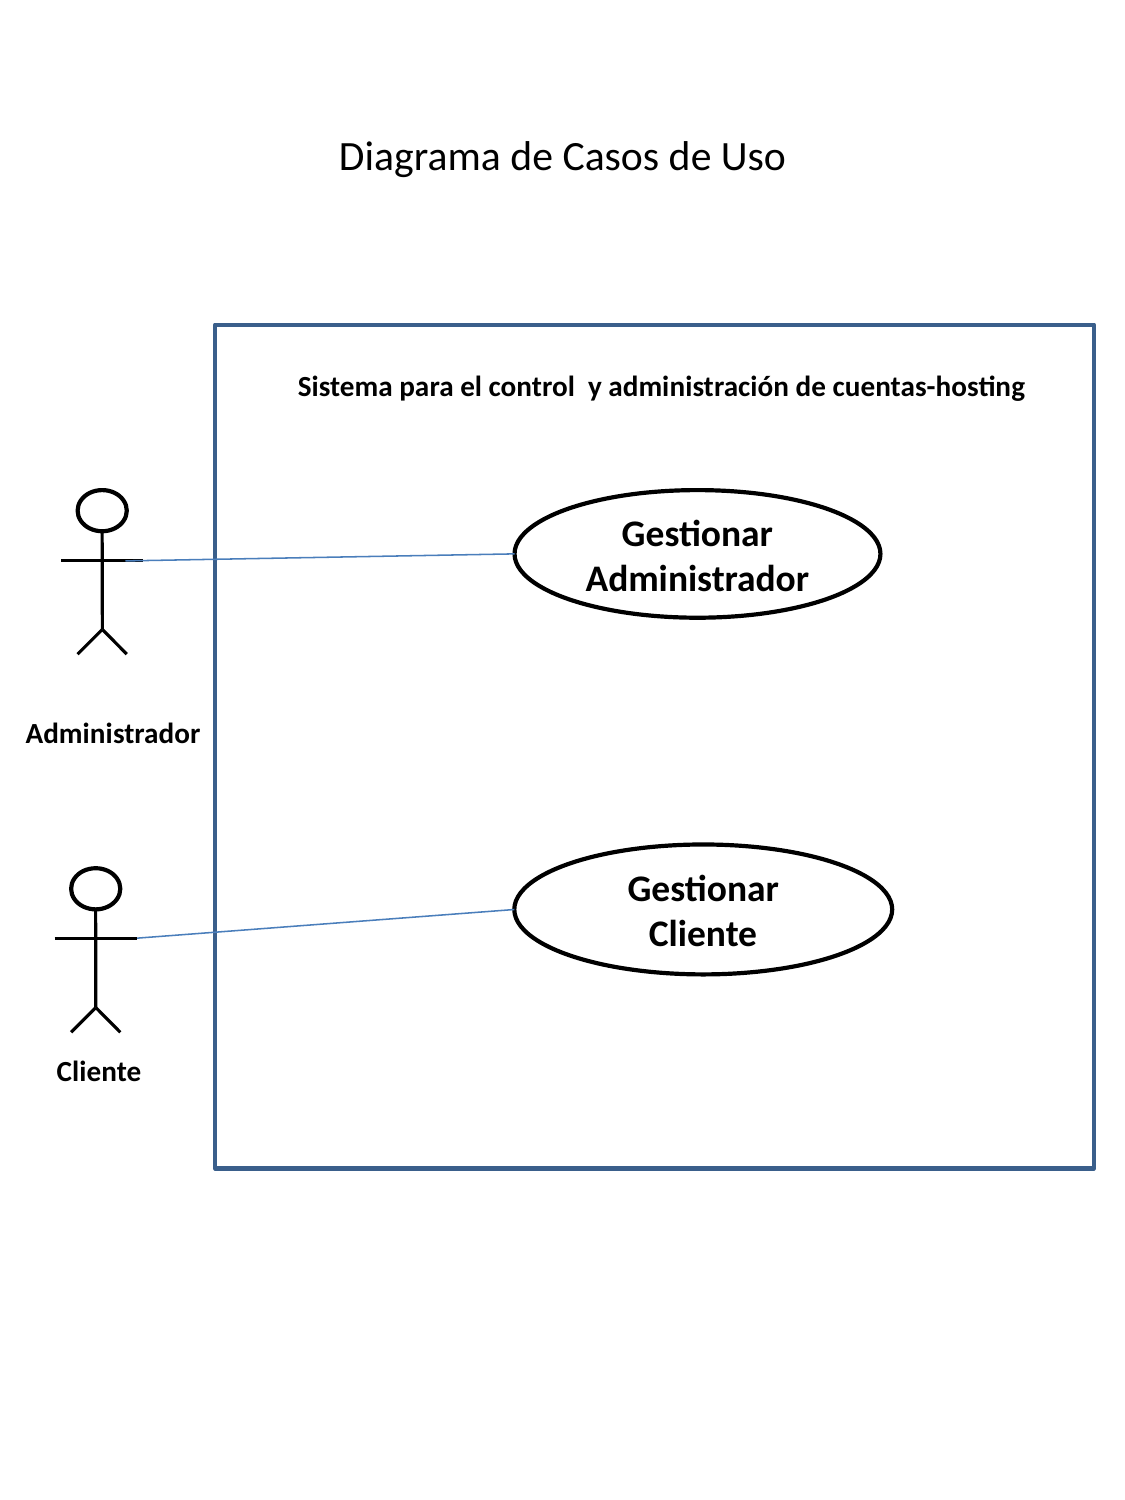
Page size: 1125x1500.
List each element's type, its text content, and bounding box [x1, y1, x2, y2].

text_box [142, 909, 515, 940]
text_box Sistema para el control y administración de cuentas-hosting [283, 360, 1041, 410]
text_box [60, 489, 144, 655]
text_box [213, 323, 1096, 1171]
text_box Gestionar Cliente [512, 842, 895, 977]
title Diagrama de Casos de Uso [213, 100, 912, 207]
text_box Administrador [0, 706, 213, 757]
text_box Gestionar Administrador [512, 488, 883, 620]
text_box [125, 553, 515, 562]
text_box Cliente [0, 1045, 217, 1095]
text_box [54, 867, 137, 1033]
